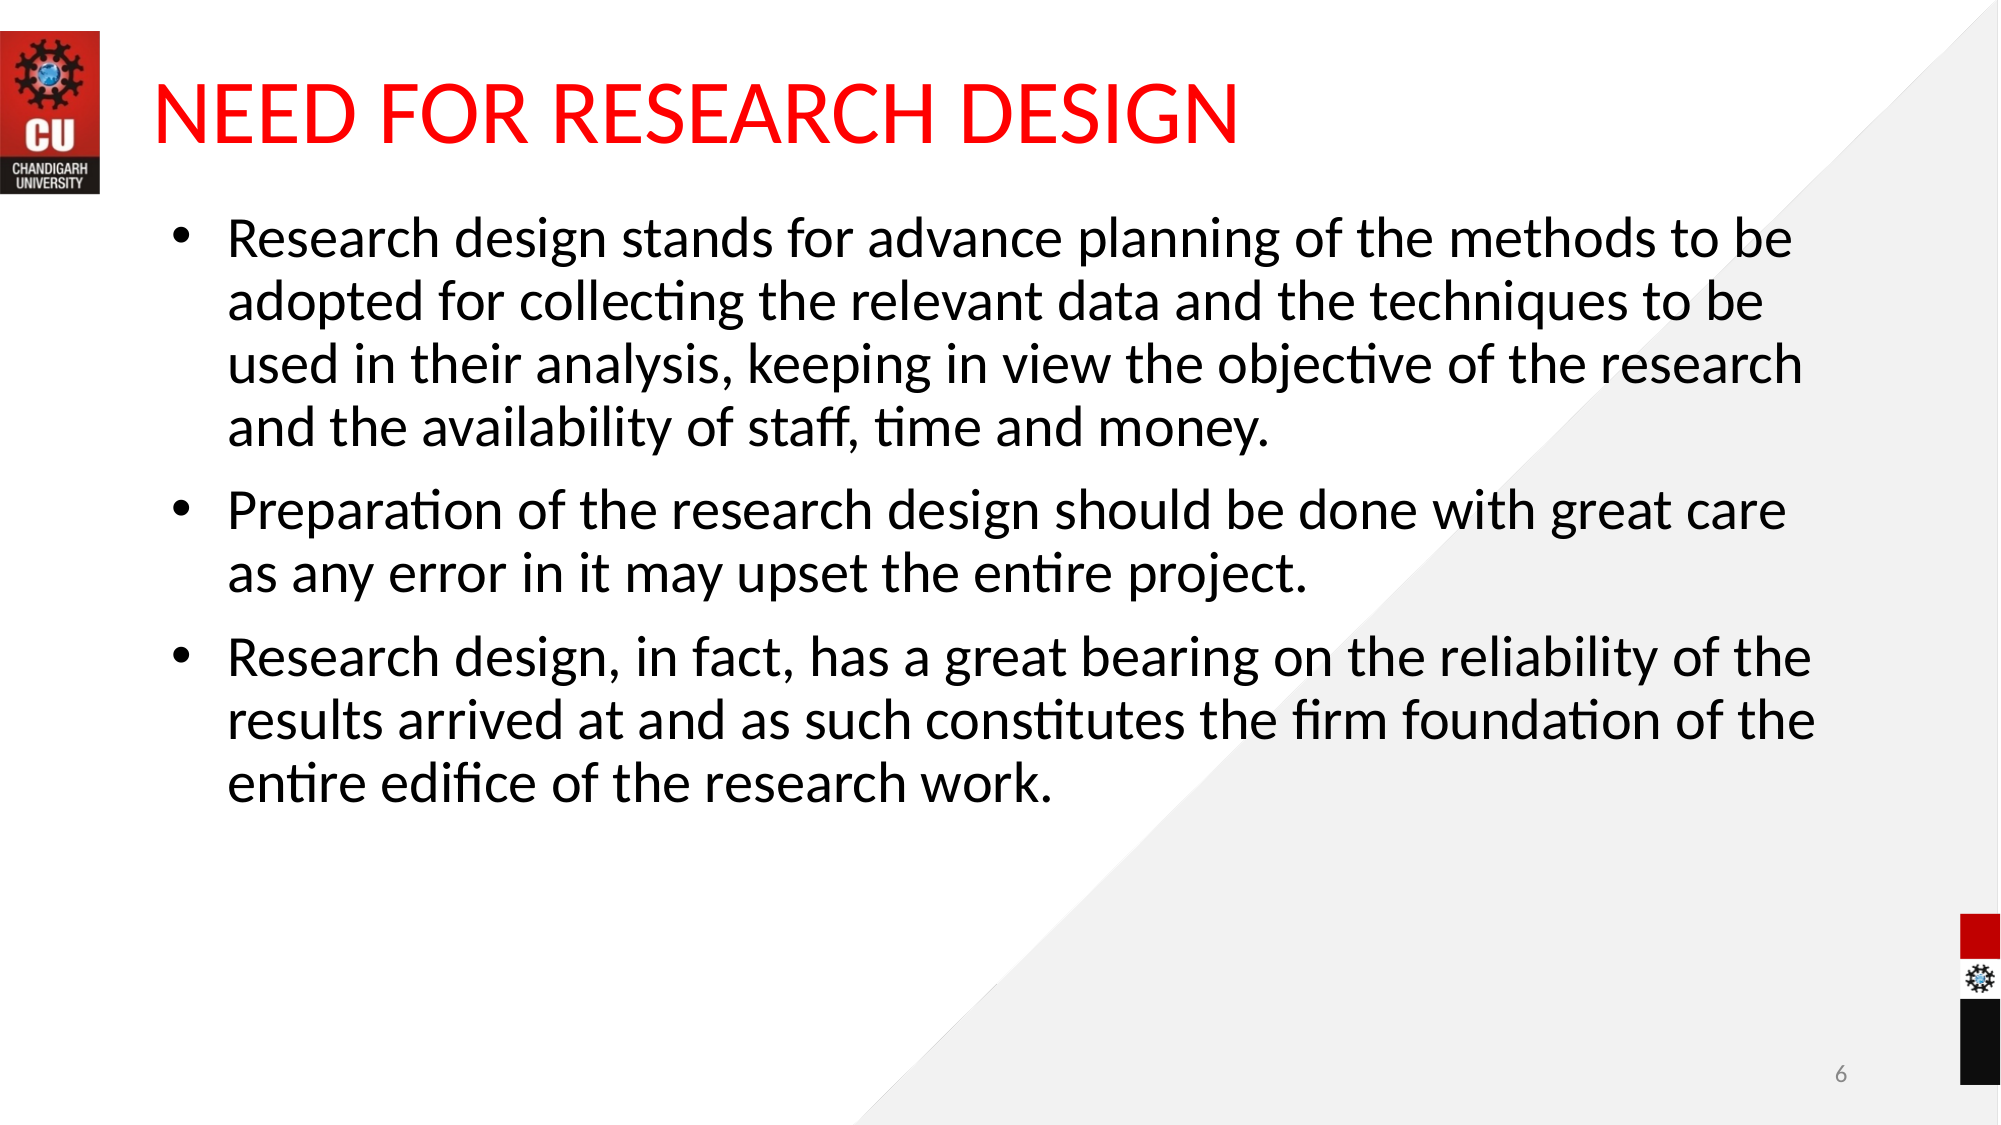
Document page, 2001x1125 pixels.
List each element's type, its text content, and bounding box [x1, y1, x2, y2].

list Research design stands for advance planning of the methods to be adopted for collecting the relevant data and the techniques to be used in their analysis, keeping in view the objective of the research and the availability of staff, time and money. Preparation of the research design should be done with great care as any error in it may upset the entire project. Research design, in fact, has a great bearing on the reliability of the results arrived at and as such constitutes the firm foundation of the entire edifice of the research work. [137, 199, 1863, 1014]
picture [0, 0, 2001, 1125]
title NEED FOR RESEARCH DESIGN [137, 59, 1863, 199]
slide_number 6 [1412, 1042, 1863, 1103]
